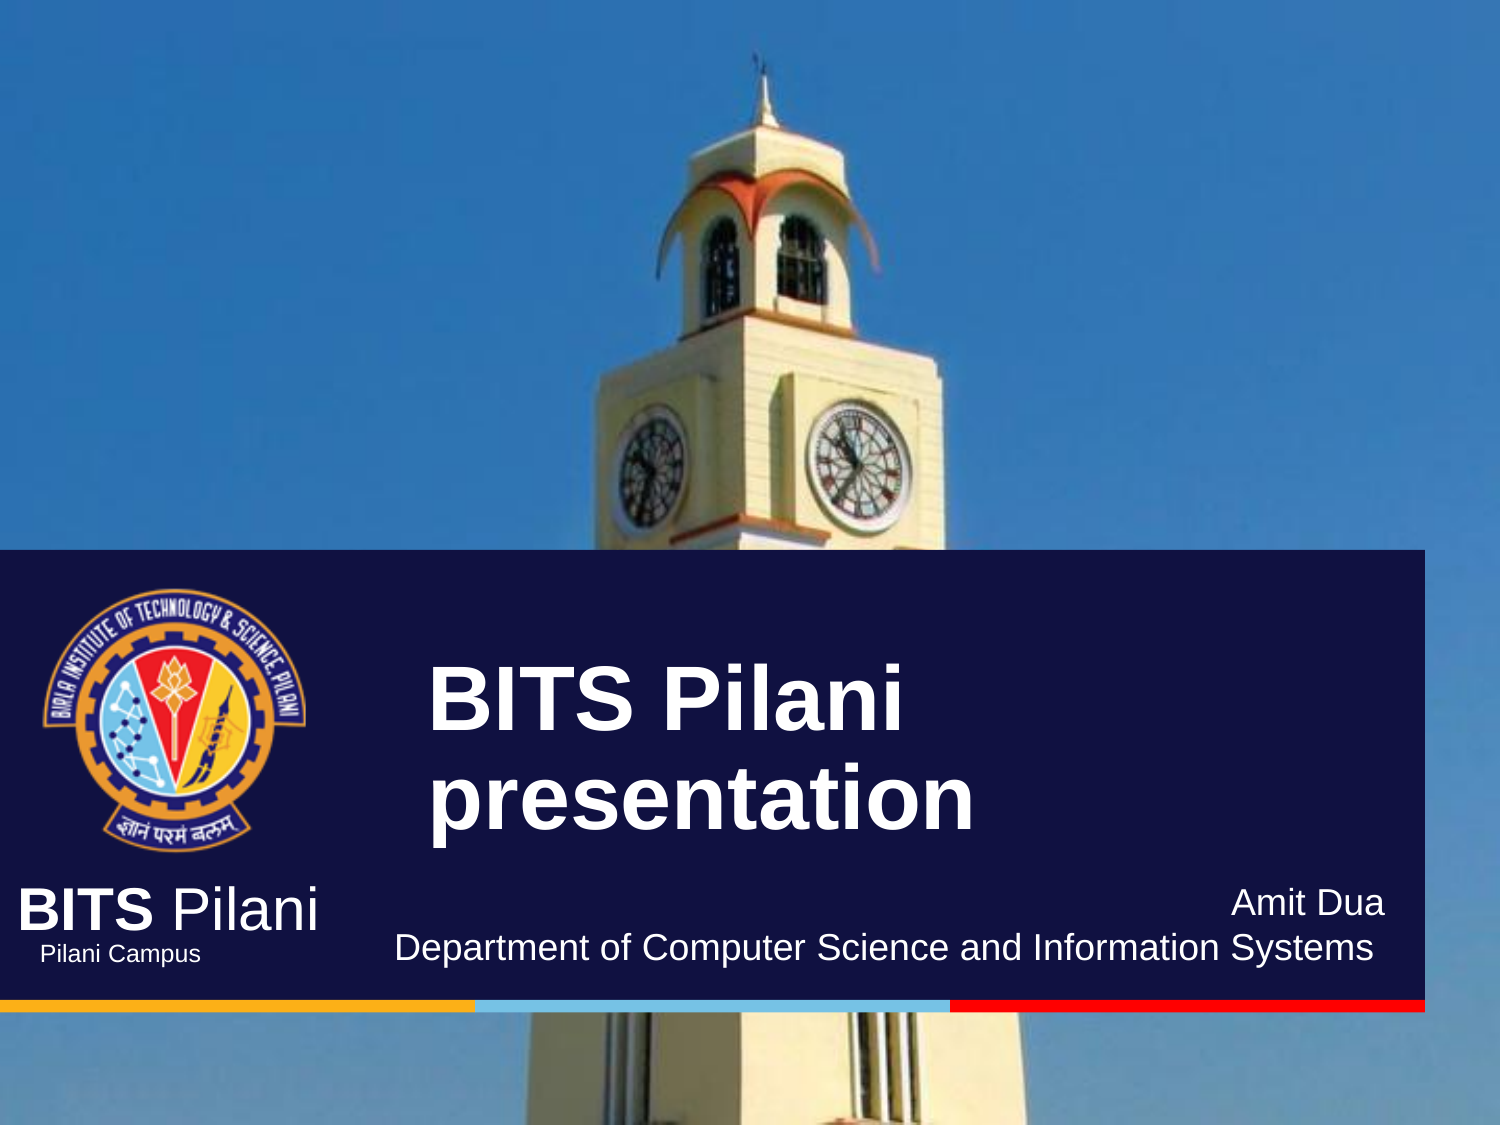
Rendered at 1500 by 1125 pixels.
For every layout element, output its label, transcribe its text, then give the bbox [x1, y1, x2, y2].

title BITS Pilani presentation [412, 624, 1400, 875]
picture [0, 0, 1500, 1125]
list Amit Dua Department of Computer Science and Information Systems [350, 887, 1400, 975]
